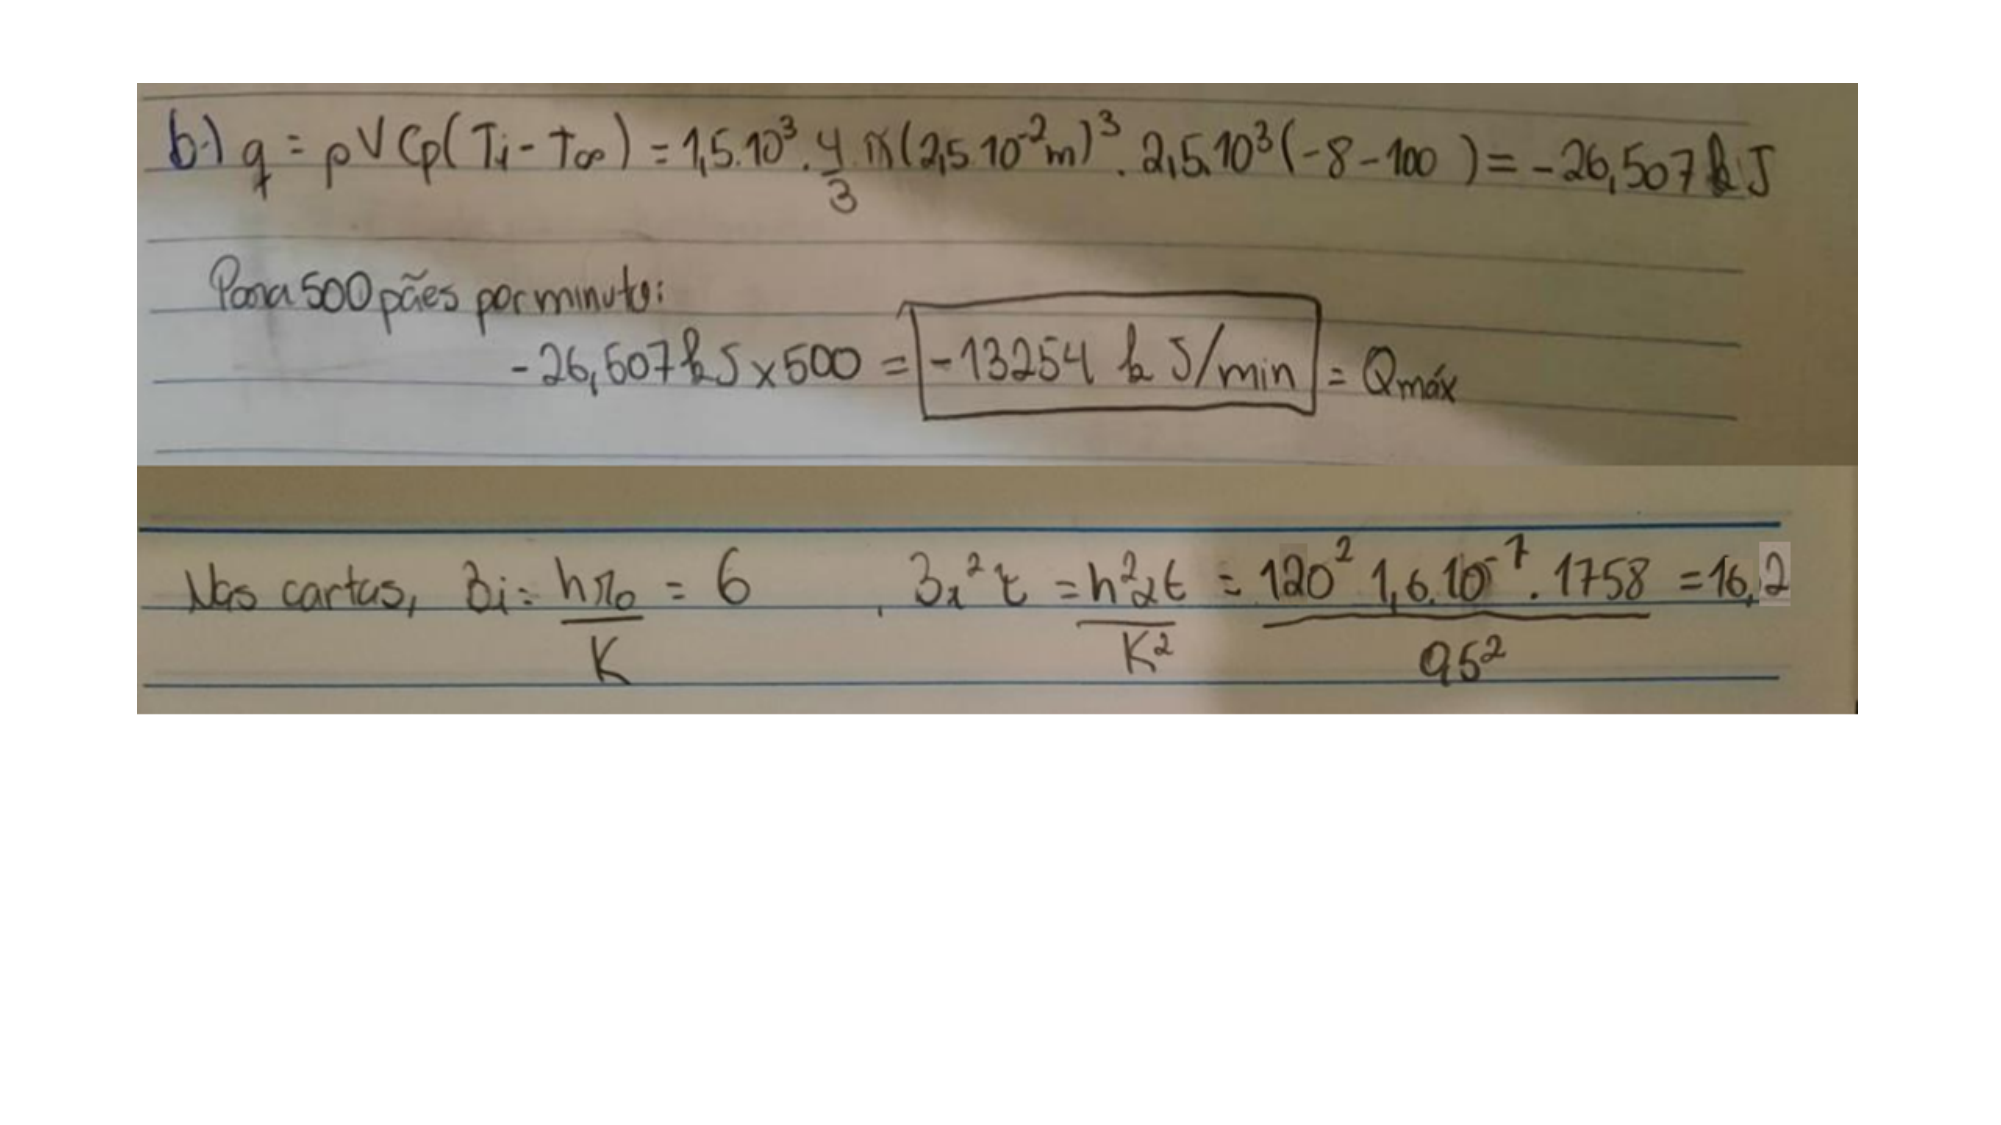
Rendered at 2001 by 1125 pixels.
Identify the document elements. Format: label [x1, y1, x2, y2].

picture [137, 83, 1858, 716]
